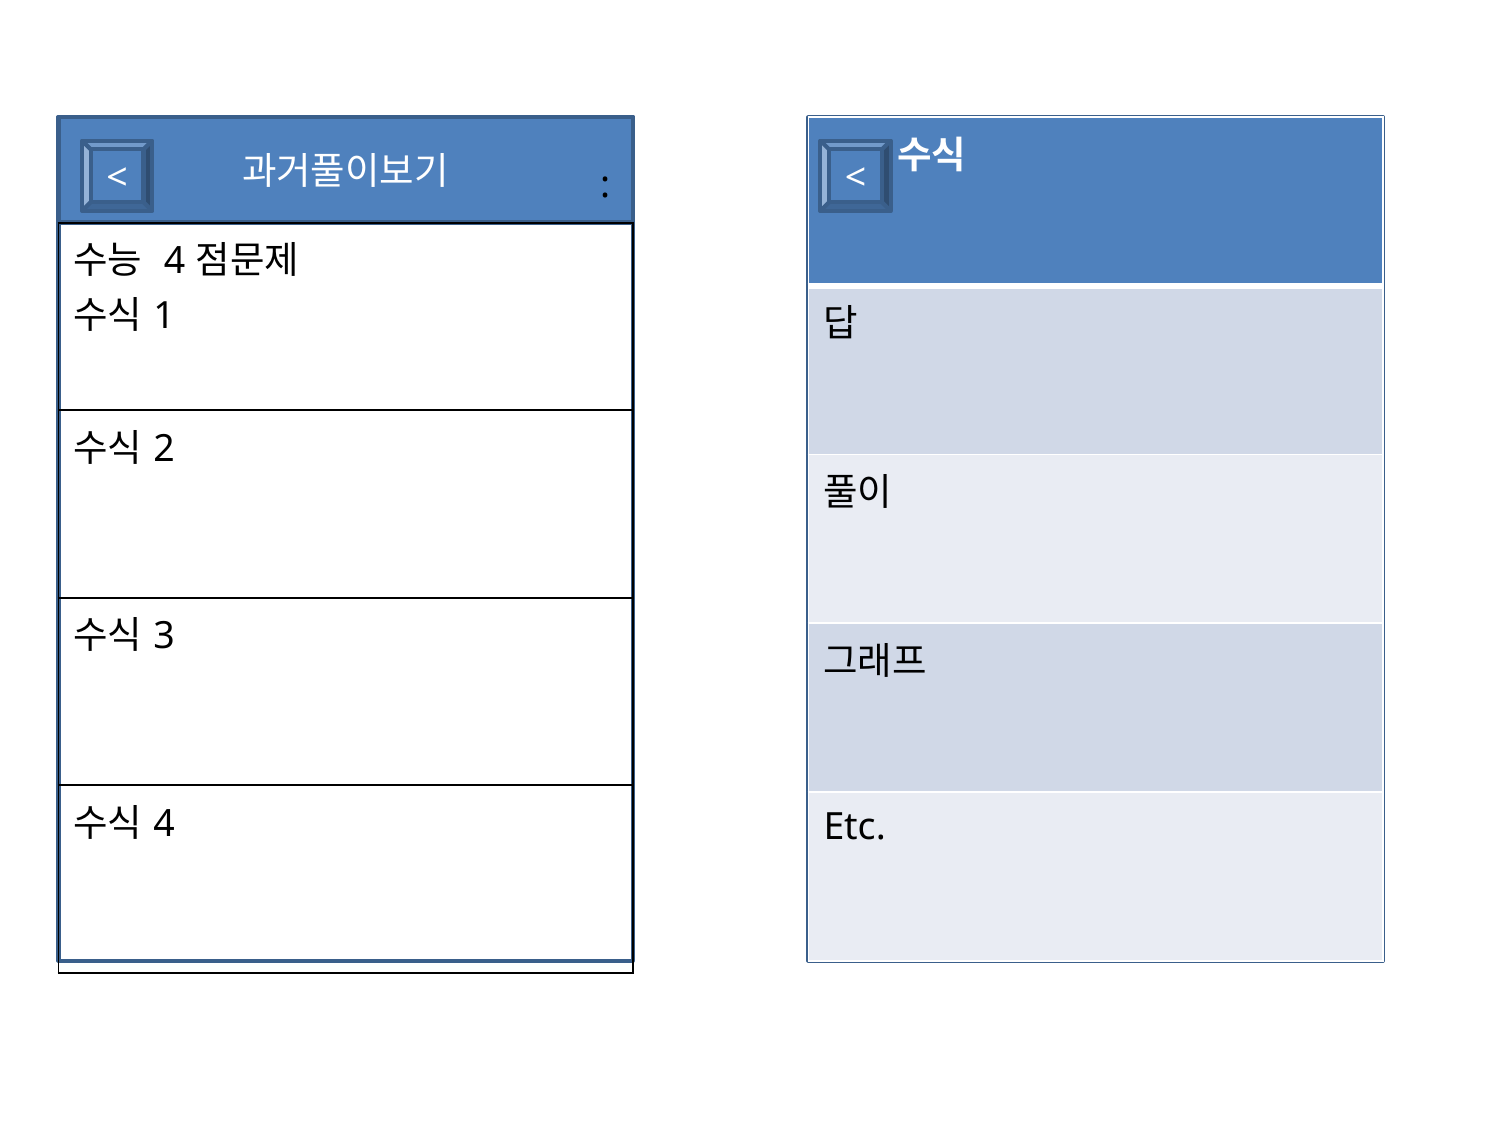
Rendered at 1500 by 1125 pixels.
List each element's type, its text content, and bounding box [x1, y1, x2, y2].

table_cell 답 [809, 289, 1382, 454]
text_box < [818, 139, 893, 213]
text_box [58, 116, 633, 962]
table_header 수식 [809, 118, 1382, 283]
table_cell 풀이 [809, 455, 1382, 622]
table_cell Etc. [809, 793, 1382, 960]
table_cell 그래프 [809, 624, 1382, 791]
